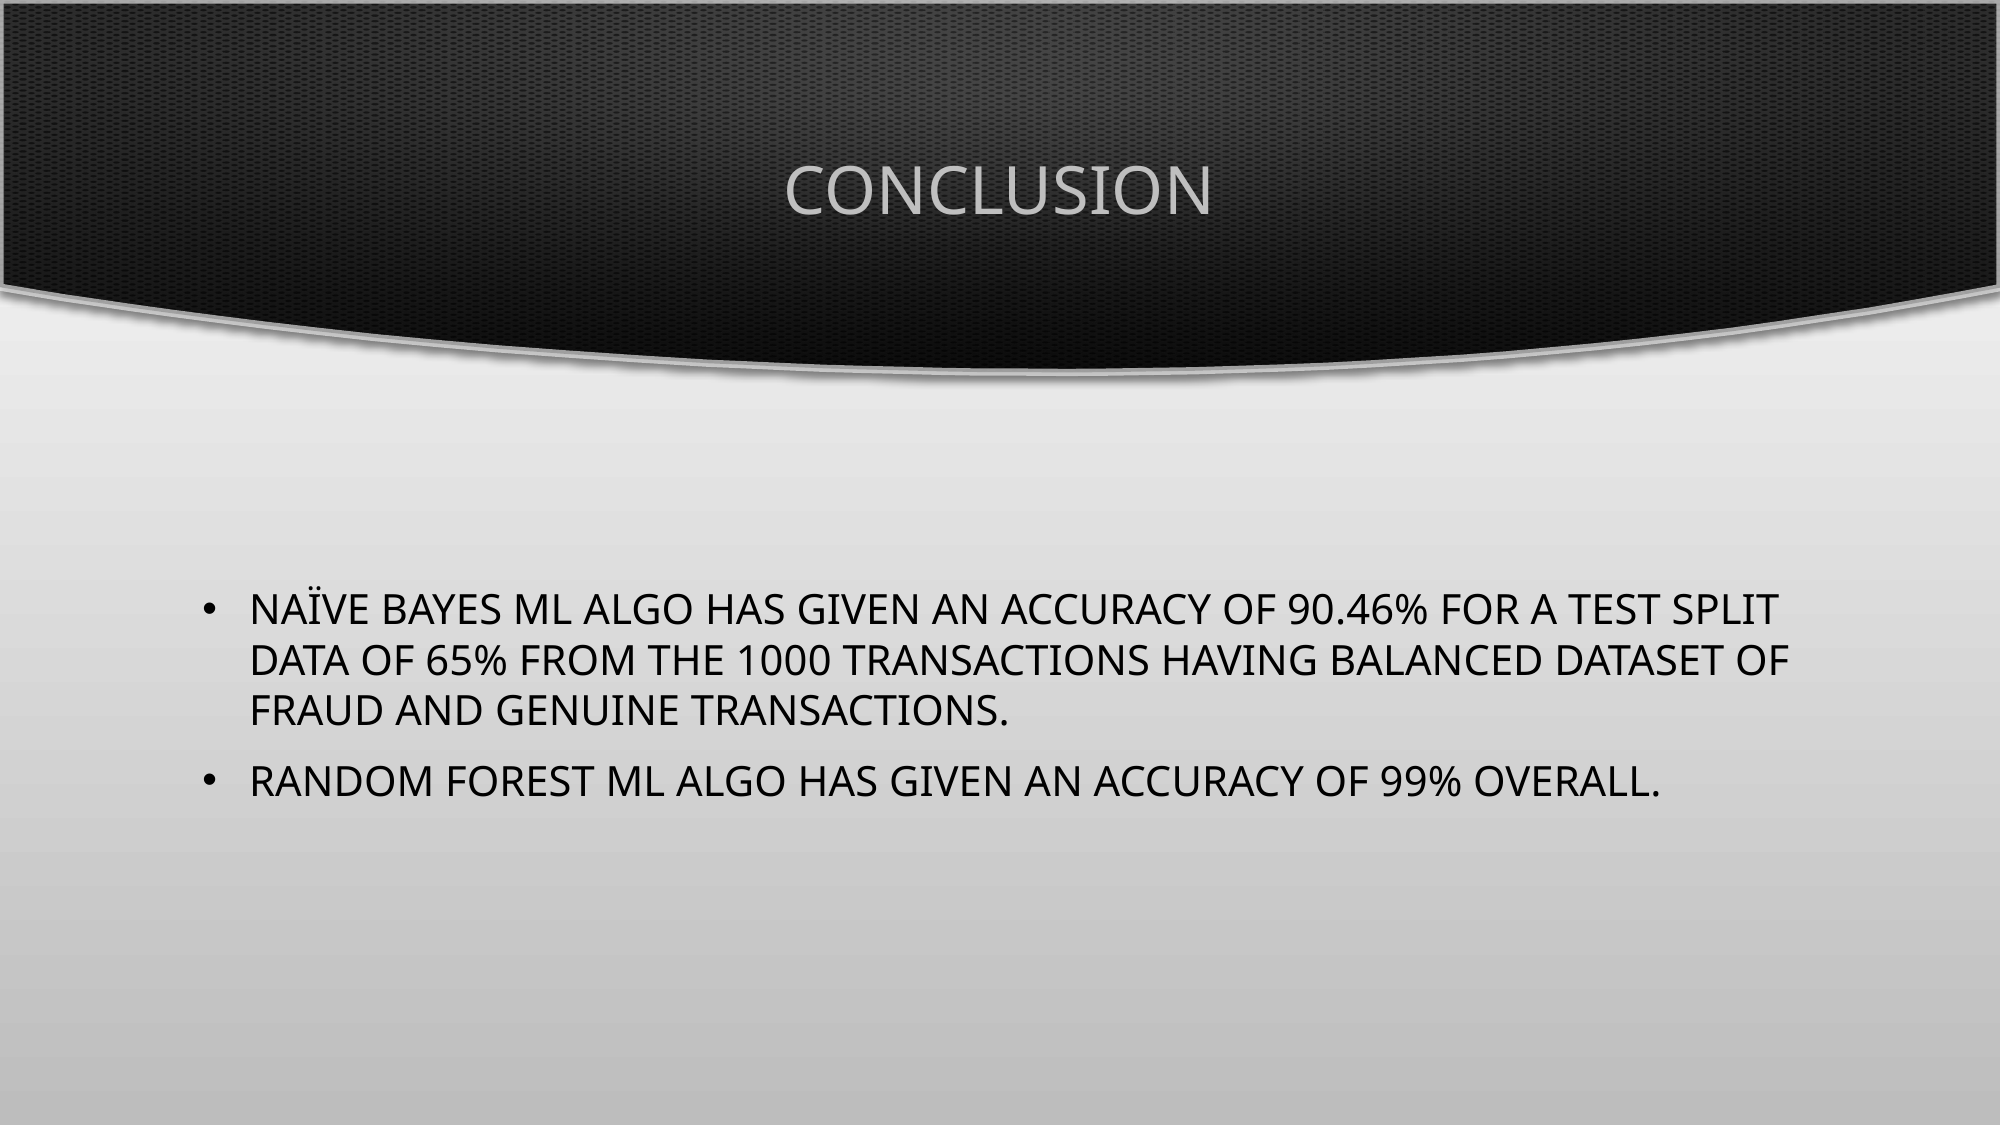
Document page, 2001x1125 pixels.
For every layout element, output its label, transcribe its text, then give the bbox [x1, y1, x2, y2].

list Naïve bayes ML algo has given an accuracy of 90.46% for a test split data of 65% from the 1000 transactions having balanced dataset of fraud and genuine transactions. Random forest ML algo has given an accuracy of 99% overall. [187, 437, 1813, 950]
text_box [0, 303, 2000, 1125]
text_box [0, 0, 2000, 375]
title Conclusion [187, 99, 1813, 275]
